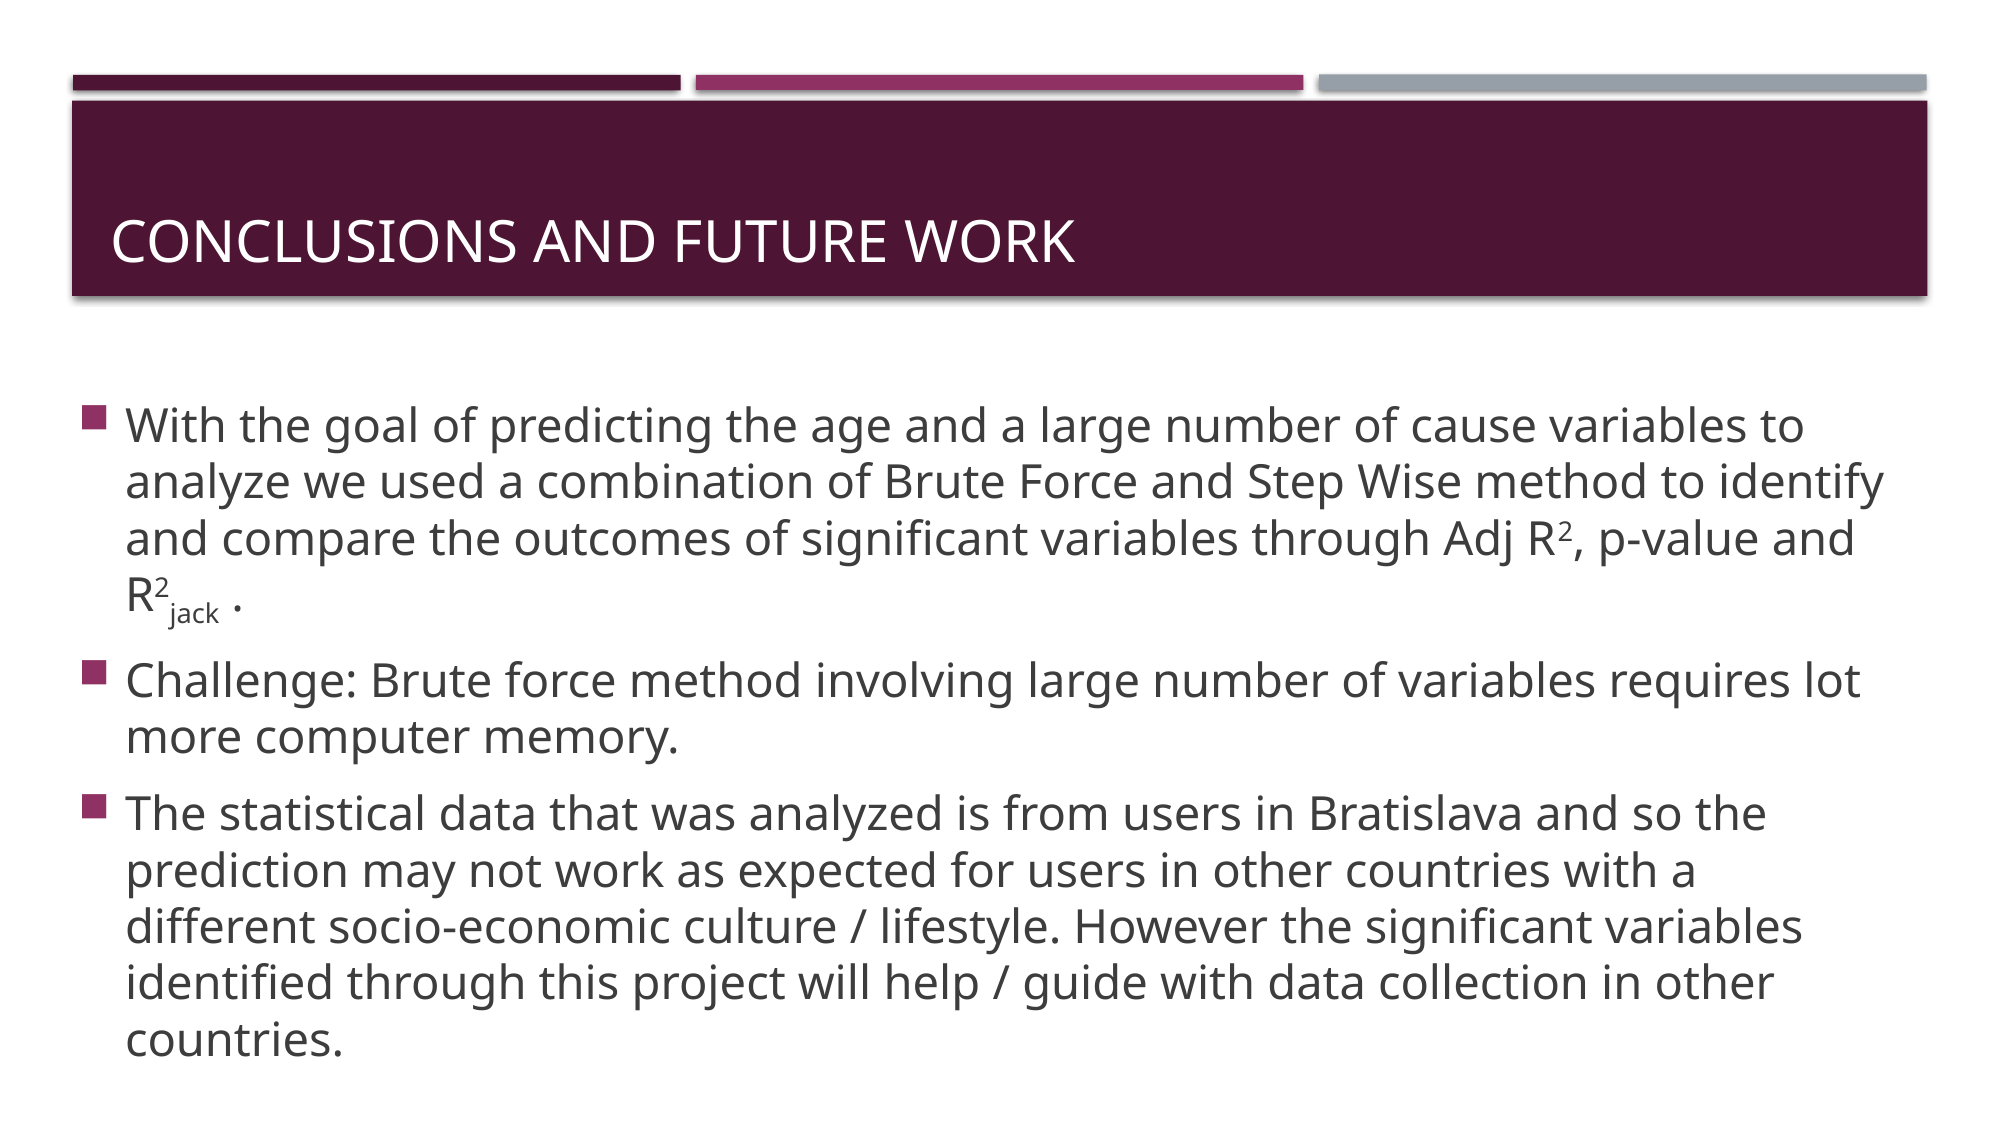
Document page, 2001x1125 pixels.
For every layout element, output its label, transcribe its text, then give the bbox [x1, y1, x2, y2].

list With the goal of predicting the age and a large number of cause variables to analyze we used a combination of Brute Force and Step Wise method to identify and compare the outcomes of significant variables through Adj R2, p-value and R2jack . Challenge: Brute force method involving large number of variables requires lot more computer memory. The statistical data that was analyzed is from users in Bratislava and so the prediction may not work as expected for users in other countries with a different socio-economic culture / lifestyle. However the significant variables identified through this project will help / guide with data collection in other countries. [62, 386, 1905, 1076]
title Conclusions and Future Work [95, 115, 1905, 282]
